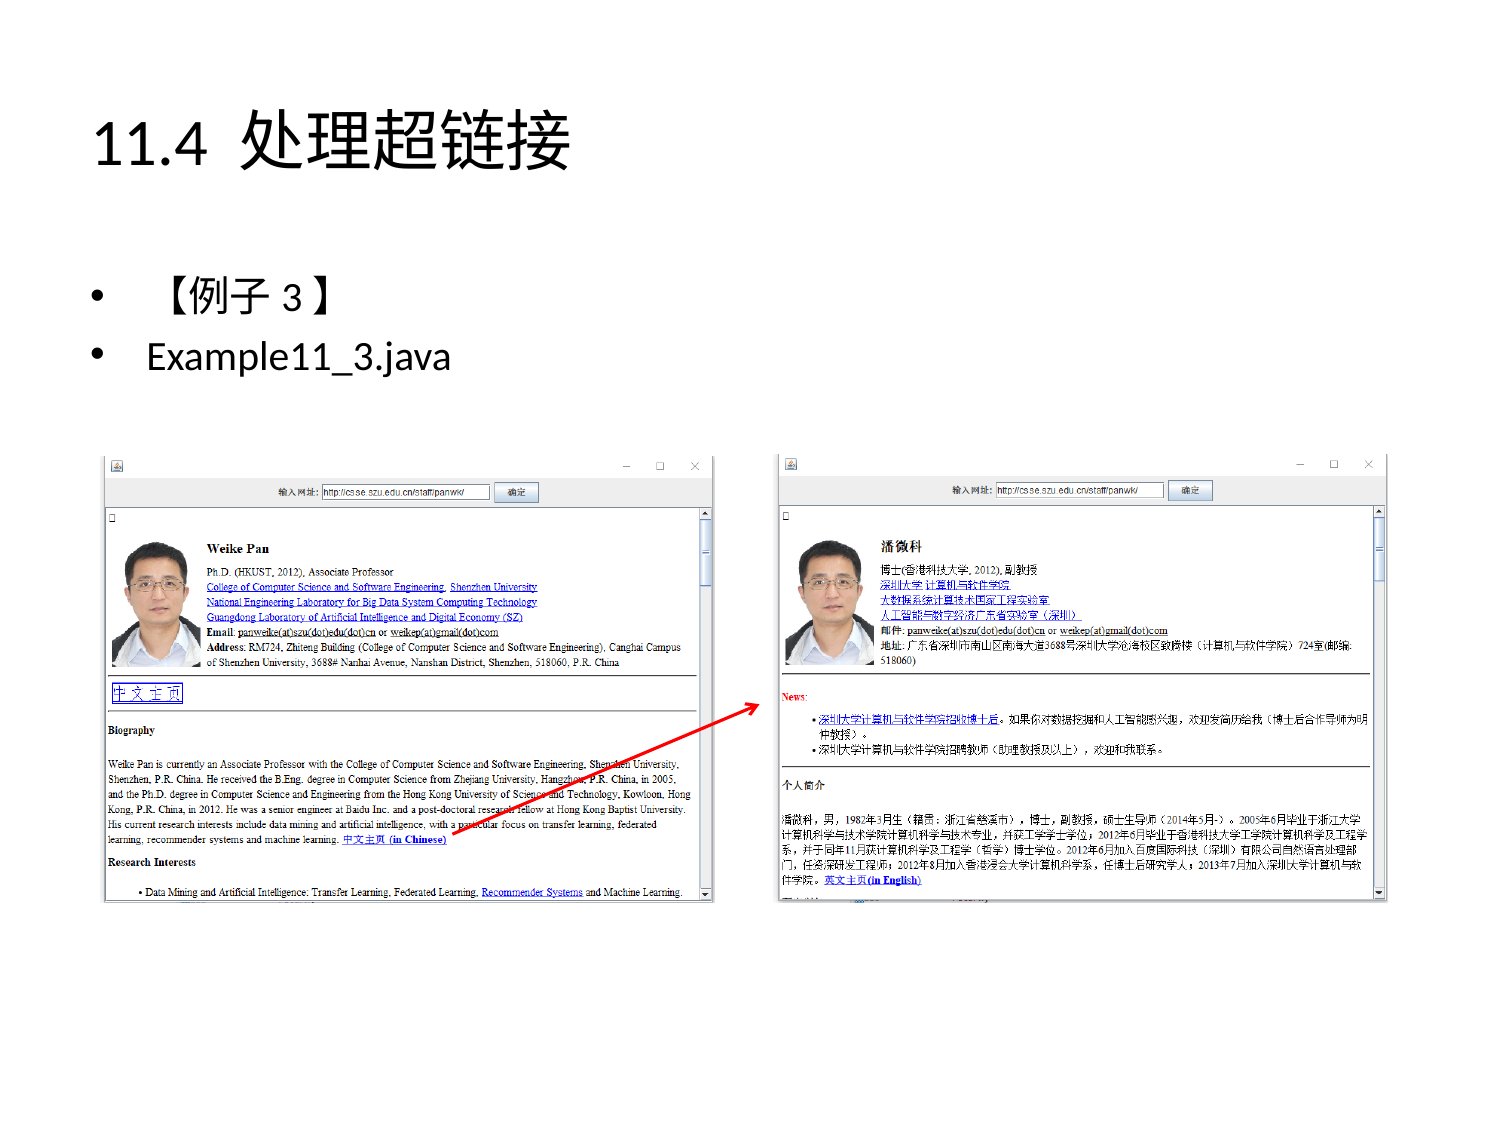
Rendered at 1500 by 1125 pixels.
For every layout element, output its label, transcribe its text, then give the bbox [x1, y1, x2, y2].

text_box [452, 703, 760, 835]
list 【例子3】 Example11_3.java [75, 262, 1425, 1005]
picture [100, 455, 715, 903]
picture [773, 454, 1388, 903]
title 11.4 处理超链接 [75, 45, 1425, 233]
